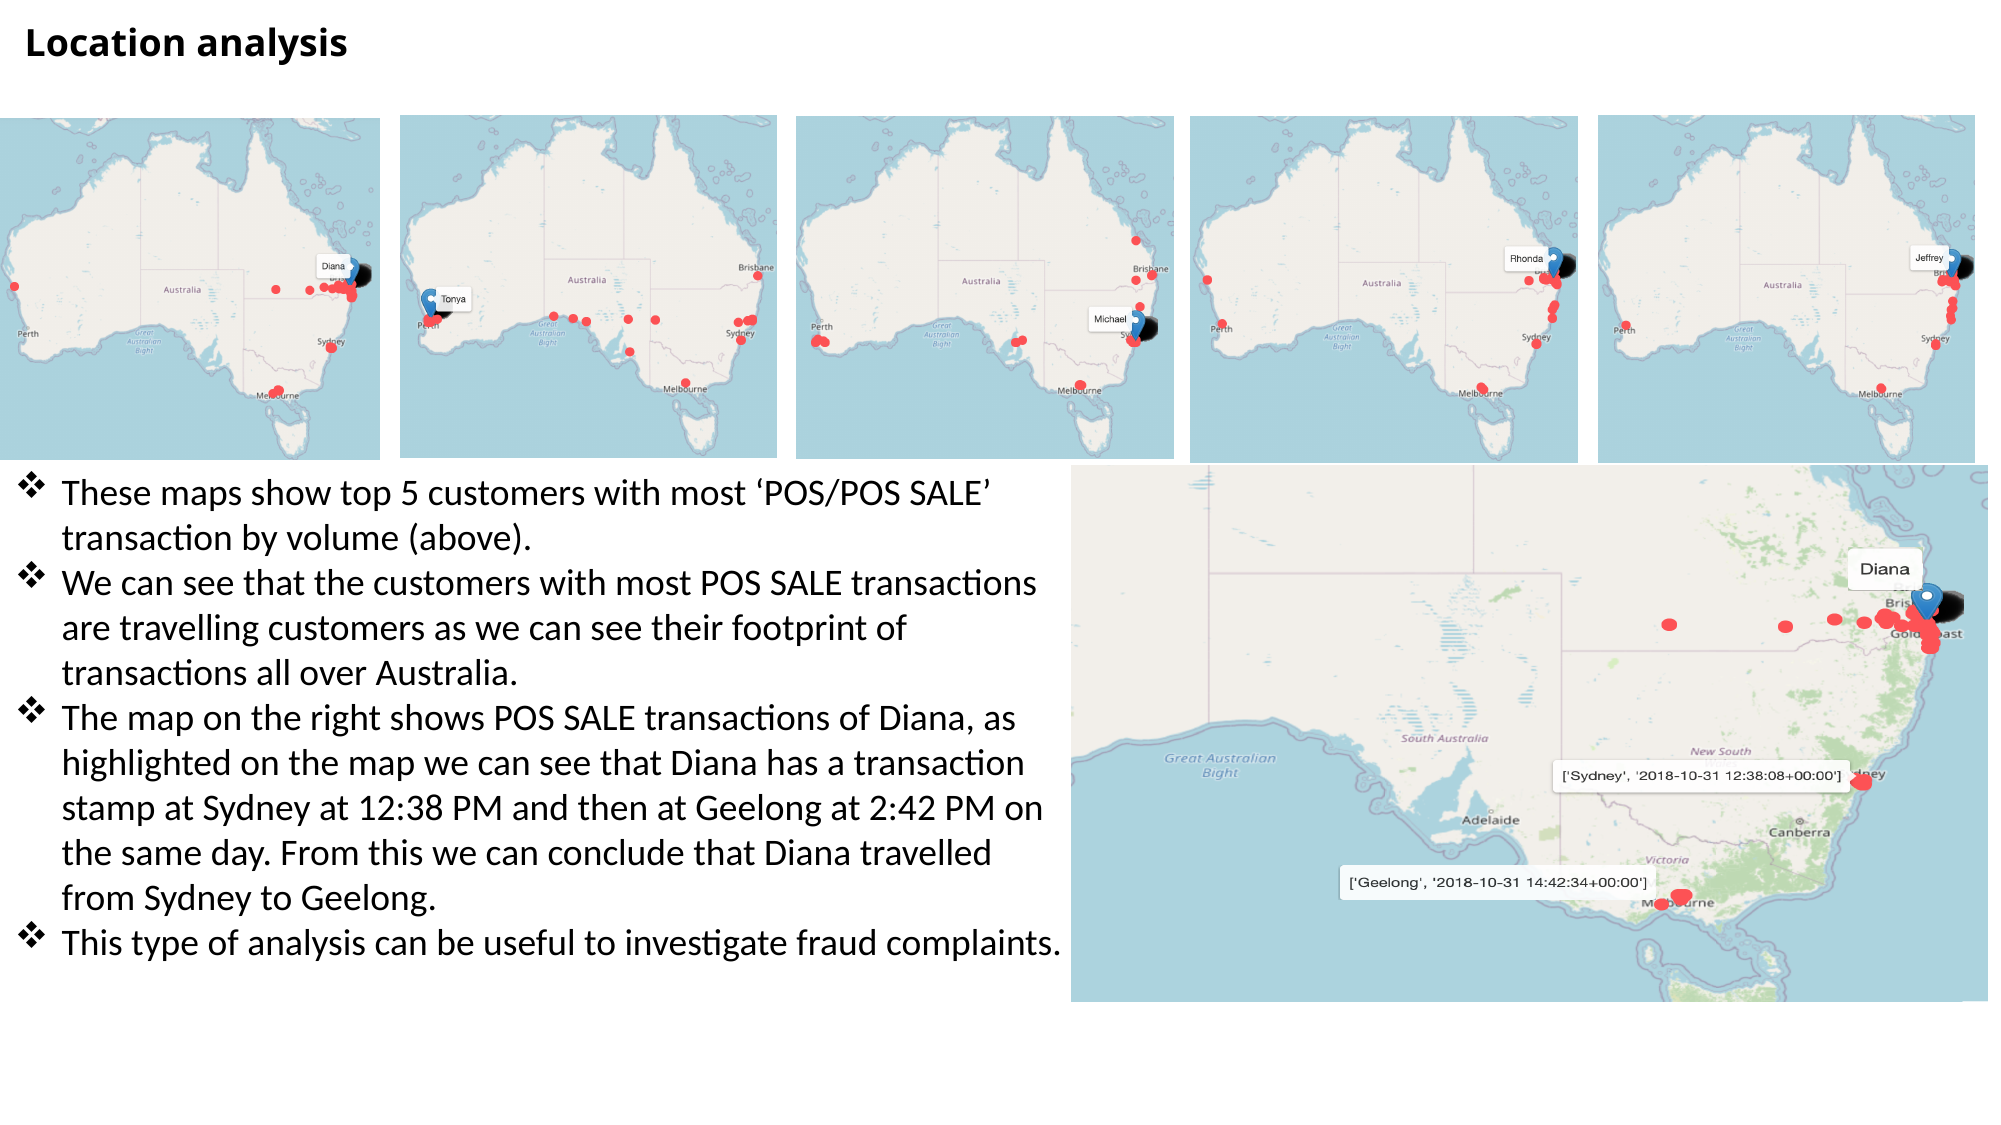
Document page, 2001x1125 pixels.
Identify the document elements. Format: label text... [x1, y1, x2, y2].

text_box Location analysis [0, 11, 1000, 72]
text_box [1071, 465, 1988, 1002]
text_box These maps show top 5 customers with most ‘POS/POS SALE’ transaction by volume (above). We can see that the customers with most POS SALE transactions are travelling customers as we can see their footprint of transactions all over Australia. The map on the right shows POS SALE transactions of Diana, as highlighted on the map we can see that Diana has a transaction stamp at Sydney at 12:38 PM and then at Geelong at 2:42 PM on the same day. From this we can conclude that Diana travelled from Sydney to Geelong. This type of analysis can be useful to investigate fraud complaints. [0, 463, 1085, 970]
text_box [0, 115, 1975, 463]
